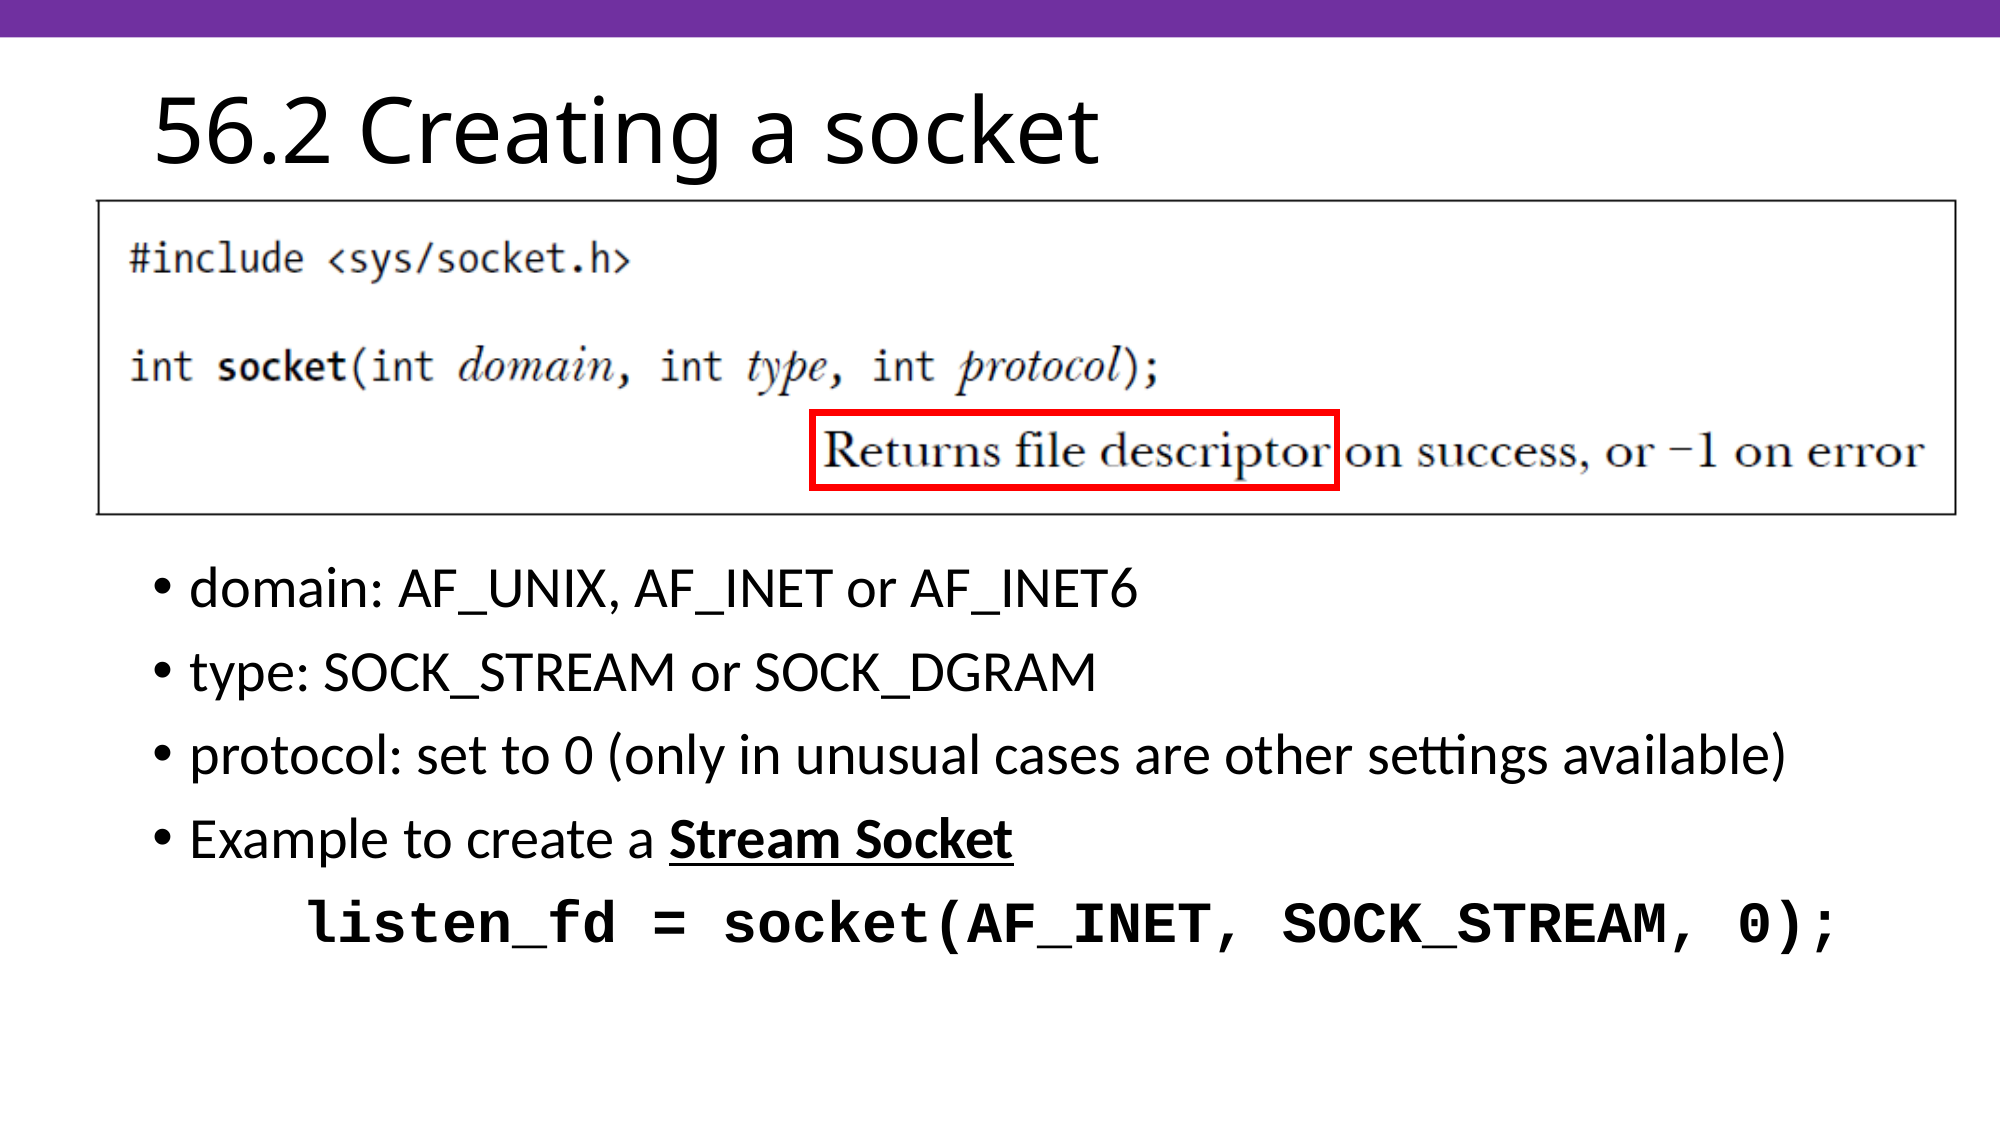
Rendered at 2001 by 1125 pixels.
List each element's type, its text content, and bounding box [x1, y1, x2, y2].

picture [87, 189, 1968, 525]
list domain: AF_UNIX, AF_INET or AF_INET6 type: SOCK_STREAM or SOCK_DGRAM protocol: set to 0 (only in unusual cases are other settings available) Example to create a Stream Socket listen_fd = socket(AF_INET, SOCK_STREAM, 0); [137, 549, 1925, 1125]
text_box [0, 0, 2000, 38]
title 56.2 Creating a socket [137, 38, 1863, 189]
